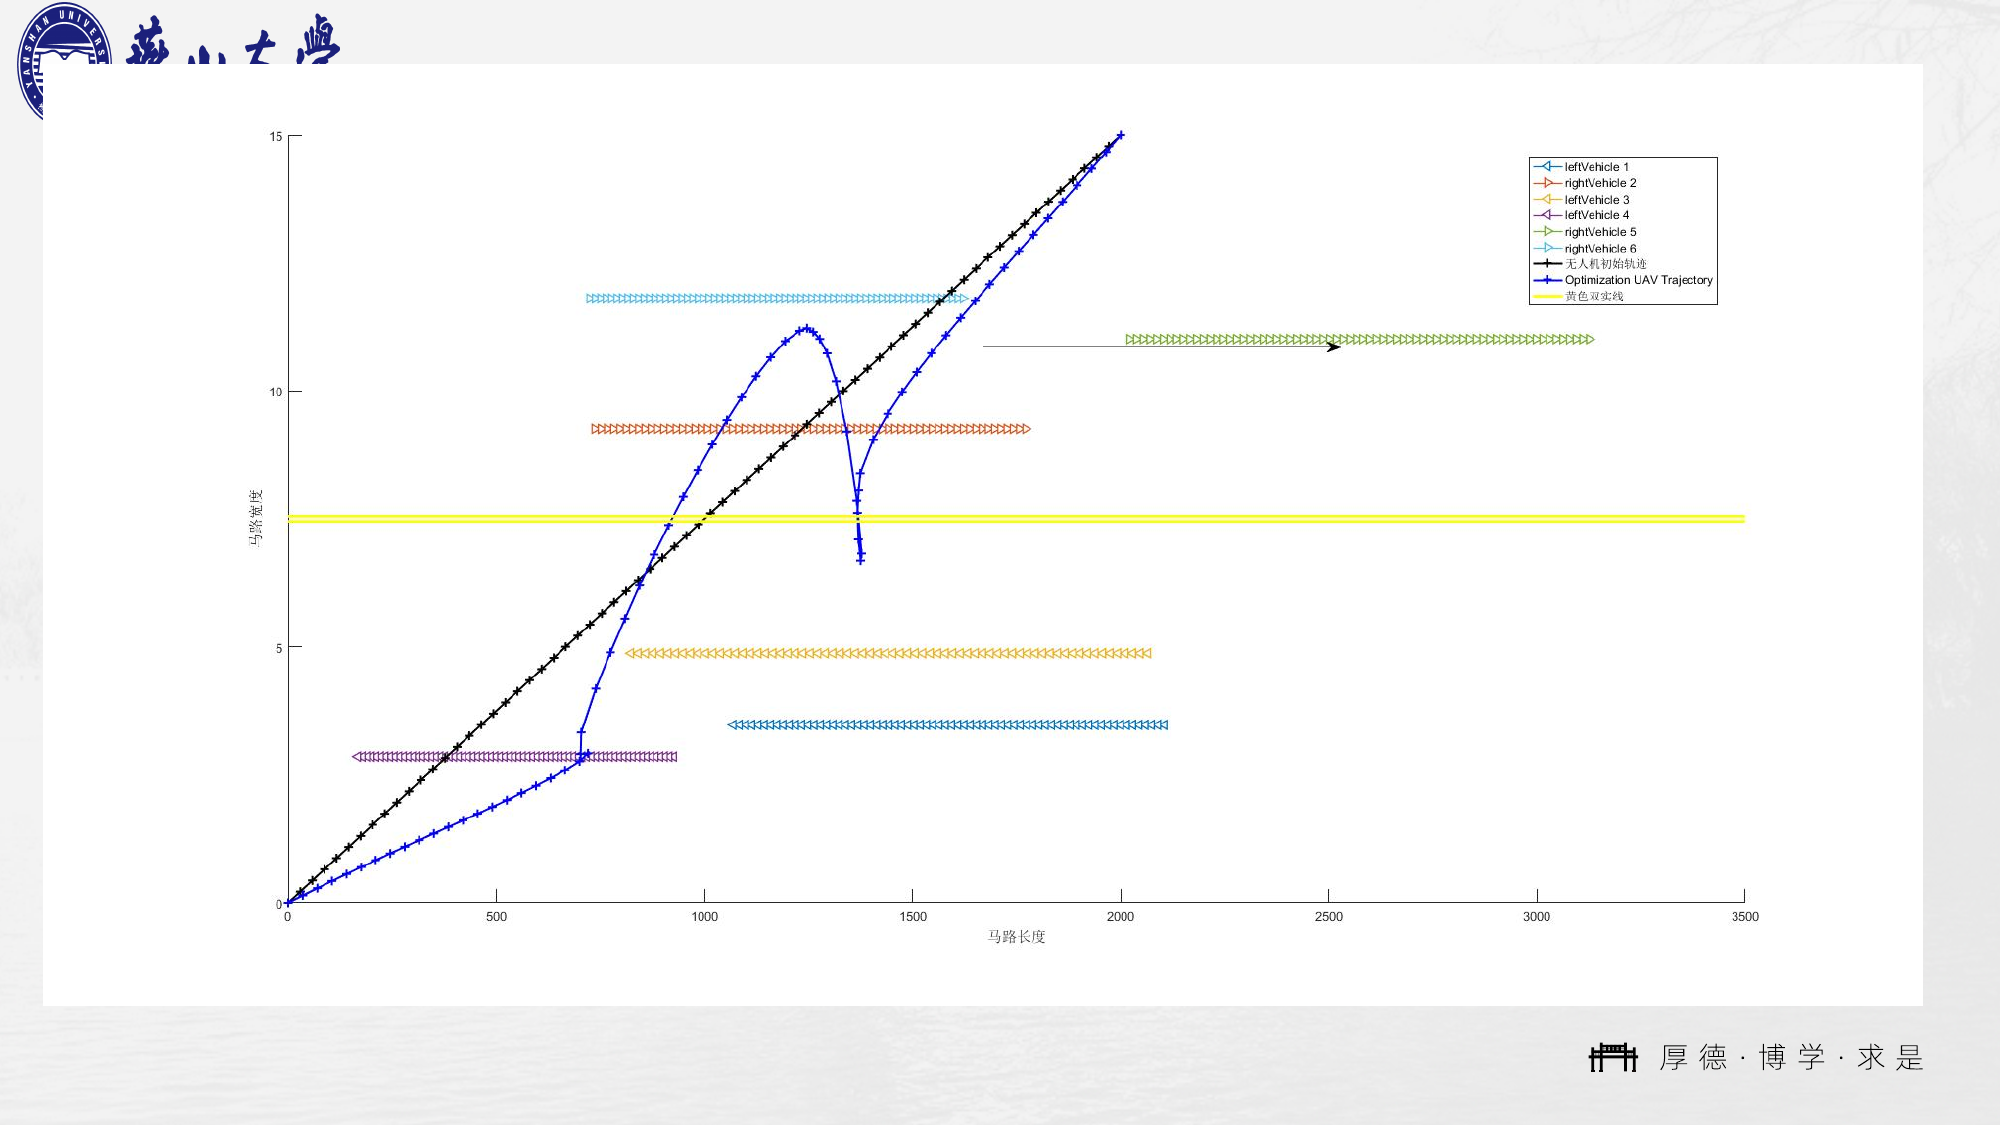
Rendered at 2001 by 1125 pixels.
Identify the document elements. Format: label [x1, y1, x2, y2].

text_box [1577, 1042, 1923, 1073]
picture [17, 2, 1923, 1006]
